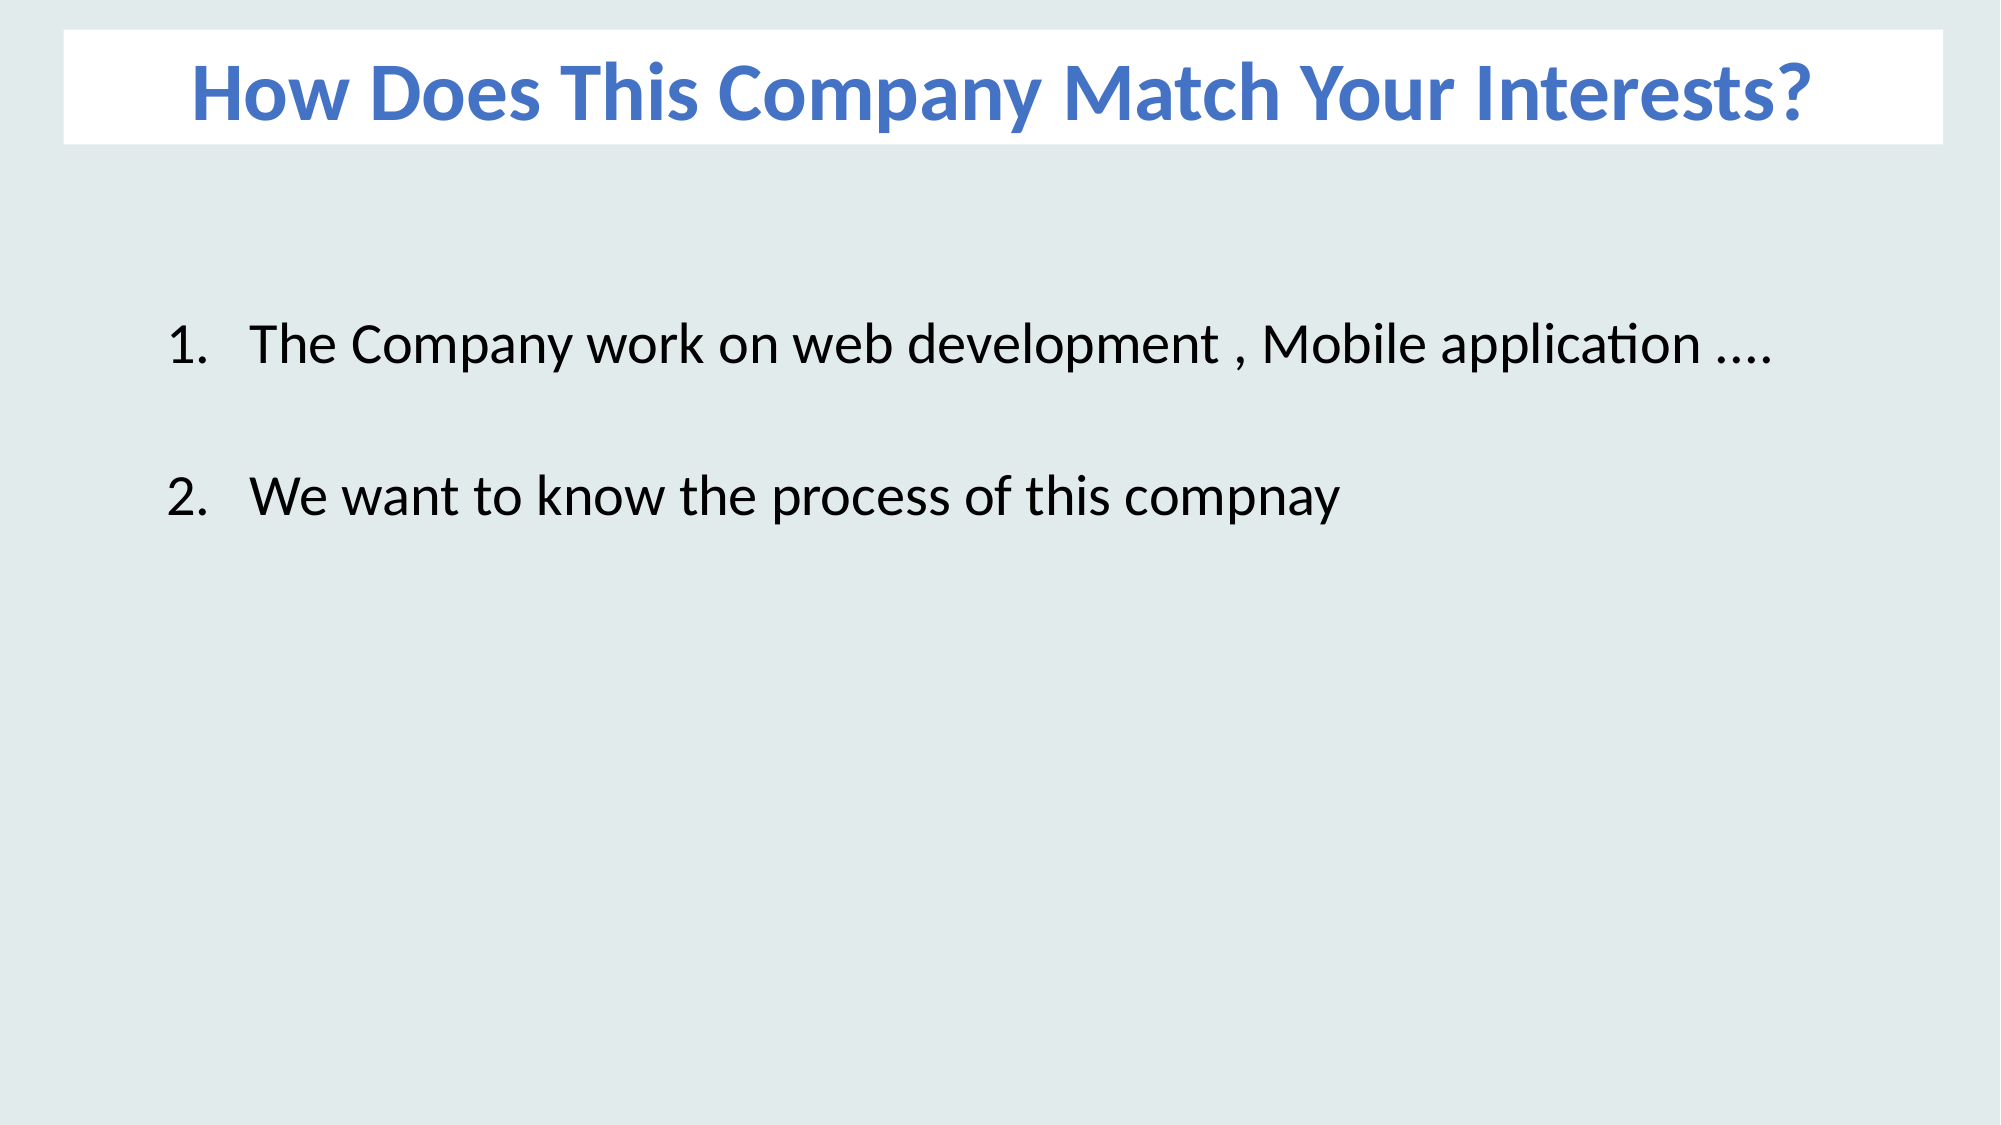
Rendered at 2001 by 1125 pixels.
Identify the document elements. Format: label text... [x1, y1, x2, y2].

text_box How Does This Company Match Your Interests? [63, 29, 1944, 145]
text_box 2. We want to know the process of this compnay [151, 449, 1846, 534]
text_box 1. The Company work on web development , Mobile application .... [151, 297, 1846, 383]
